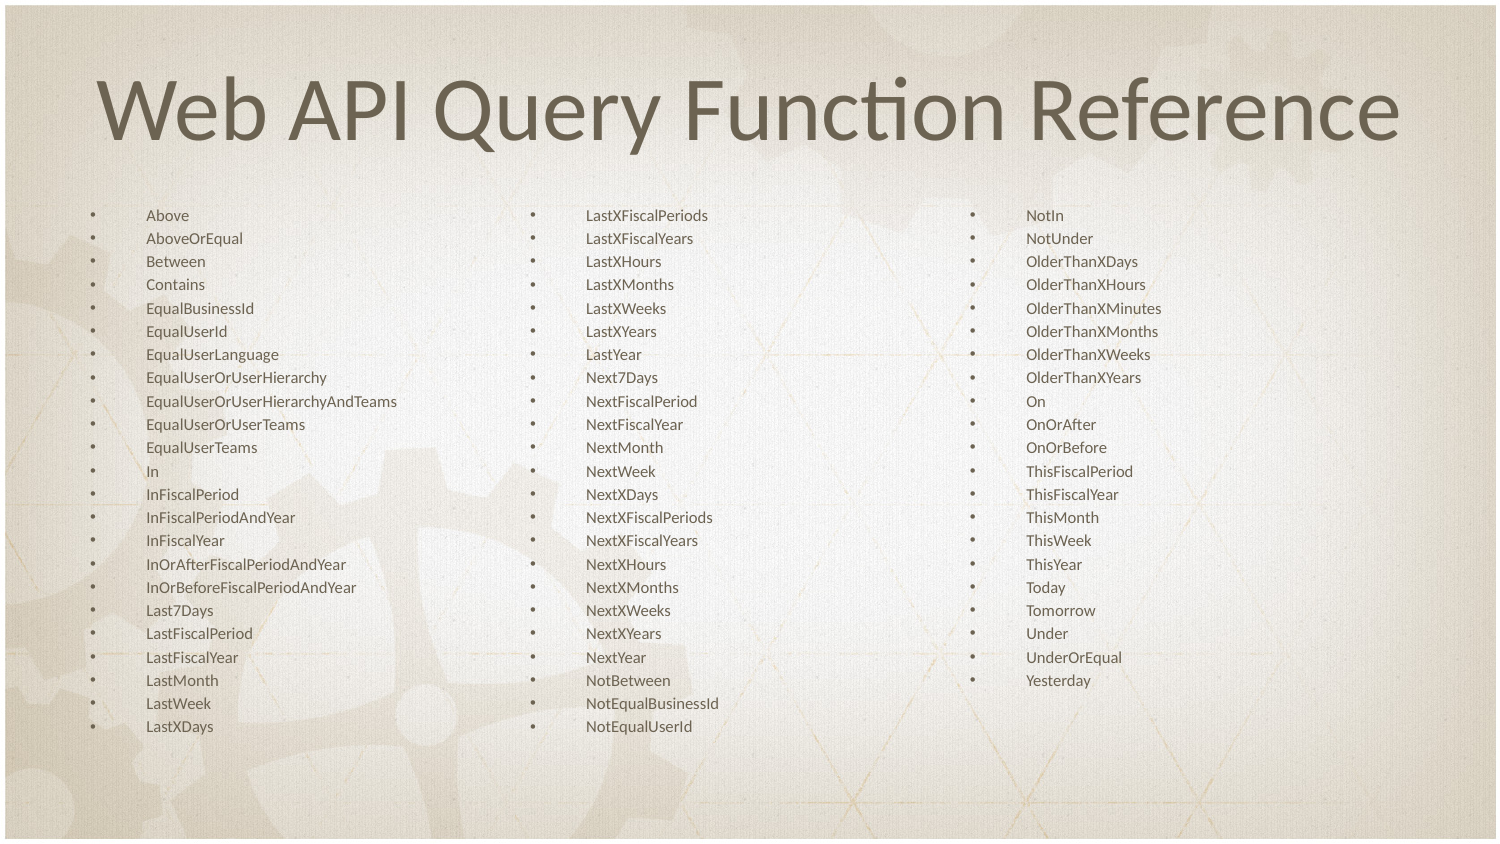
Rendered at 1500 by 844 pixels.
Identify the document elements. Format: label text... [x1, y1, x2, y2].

title Web API Query Function Reference [75, 33, 1425, 175]
picture [0, 0, 1500, 844]
list Above AboveOrEqual Between Contains EqualBusinessId EqualUserId EqualUserLanguage EqualUserOrUserHierarchy EqualUserOrUserHierarchyAndTeams EqualUserOrUserTeams EqualUserTeams In InFiscalPeriod InFiscalPeriodAndYear InFiscalYear InOrAfterFiscalPeriodAndYear InOrBeforeFiscalPeriodAndYear Last7Days LastFiscalPeriod LastFiscalYear LastMonth LastWeek LastXDays LastXFiscalPeriods LastXFiscalYears LastXHours LastXMonths LastXWeeks LastXYears LastYear Next7Days NextFiscalPeriod NextFiscalYear NextMonth NextWeek NextXDays NextXFiscalPeriods NextXFiscalYears NextXHours NextXMonths NextXWeeks NextXYears NextYear NotBetween NotEqualBusinessId NotEqualUserId NotIn NotUnder OlderThanXDays OlderThanXHours OlderThanXMinutes OlderThanXMonths OlderThanXWeeks OlderThanXYears On OnOrAfter OnOrBefore ThisFiscalPeriod ThisFiscalYear ThisMonth ThisWeek ThisYear Today Tomorrow Under UnderOrEqual Yesterday [75, 196, 1425, 754]
